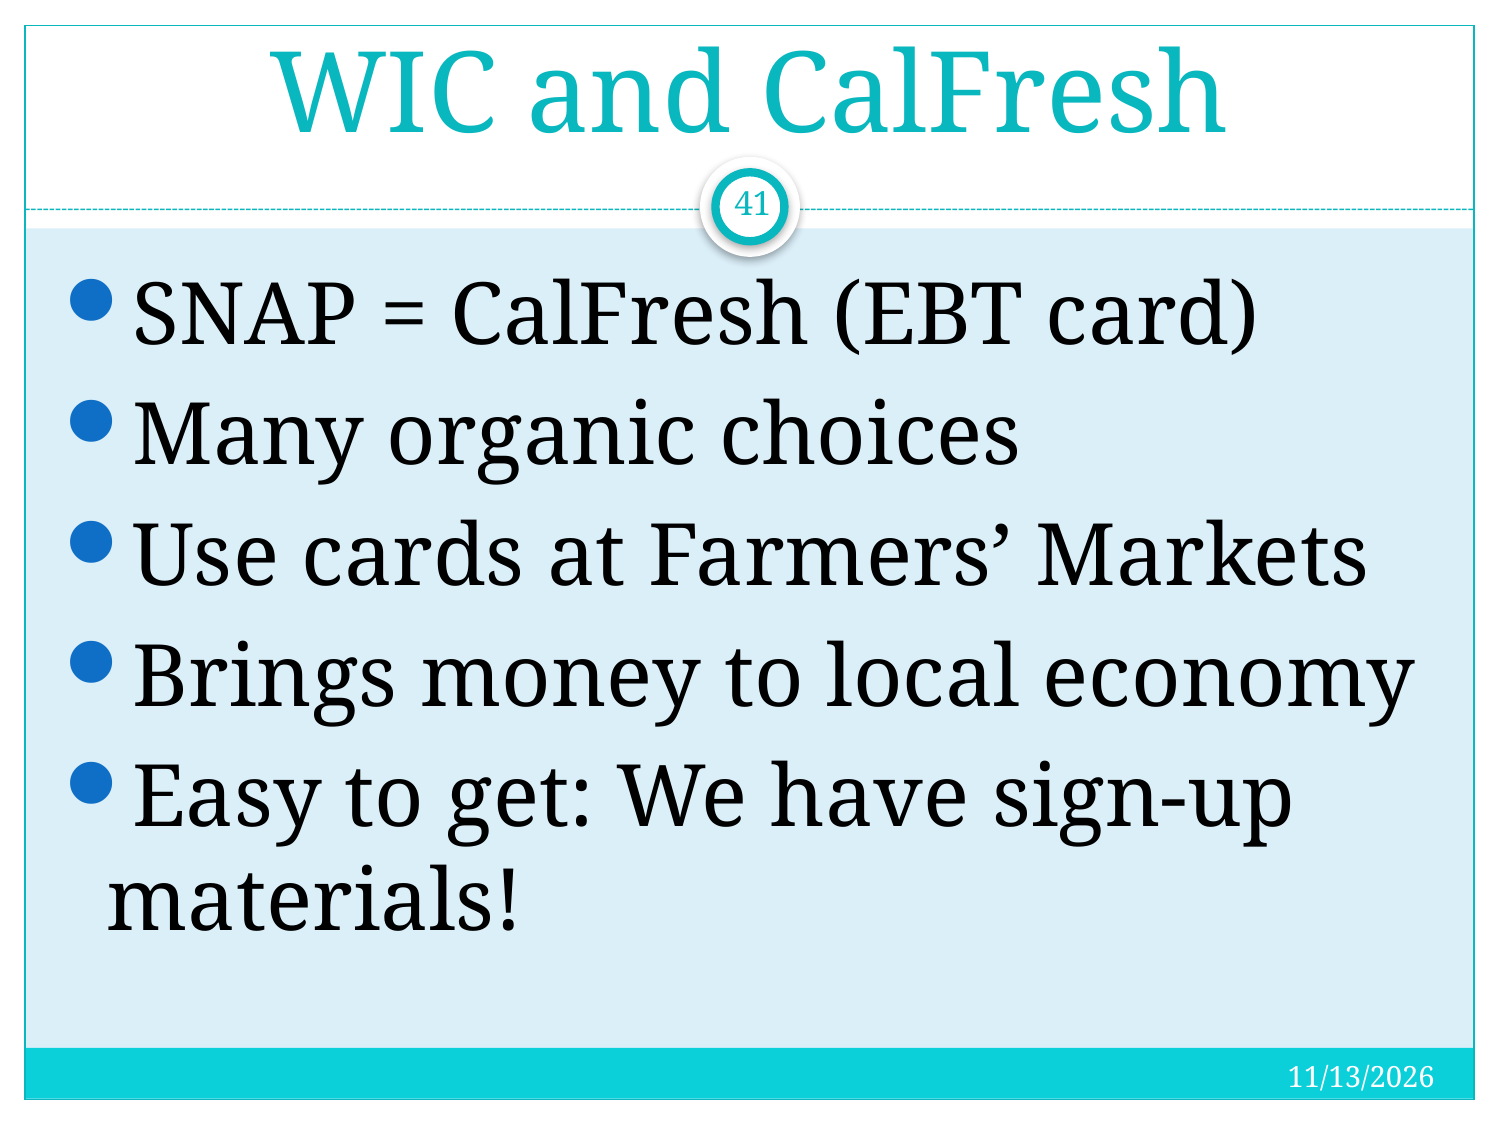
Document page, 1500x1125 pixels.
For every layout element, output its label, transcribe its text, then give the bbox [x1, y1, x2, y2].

slide_number 41 [715, 168, 791, 241]
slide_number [950, 1050, 1450, 1111]
title WIC and CalFresh [49, 37, 1450, 162]
list SNAP = CalFresh (EBT card) Many organic choices Use cards at Farmers’ Markets Brings money to local economy Easy to get: We have sign-up materials! [49, 250, 1445, 1001]
